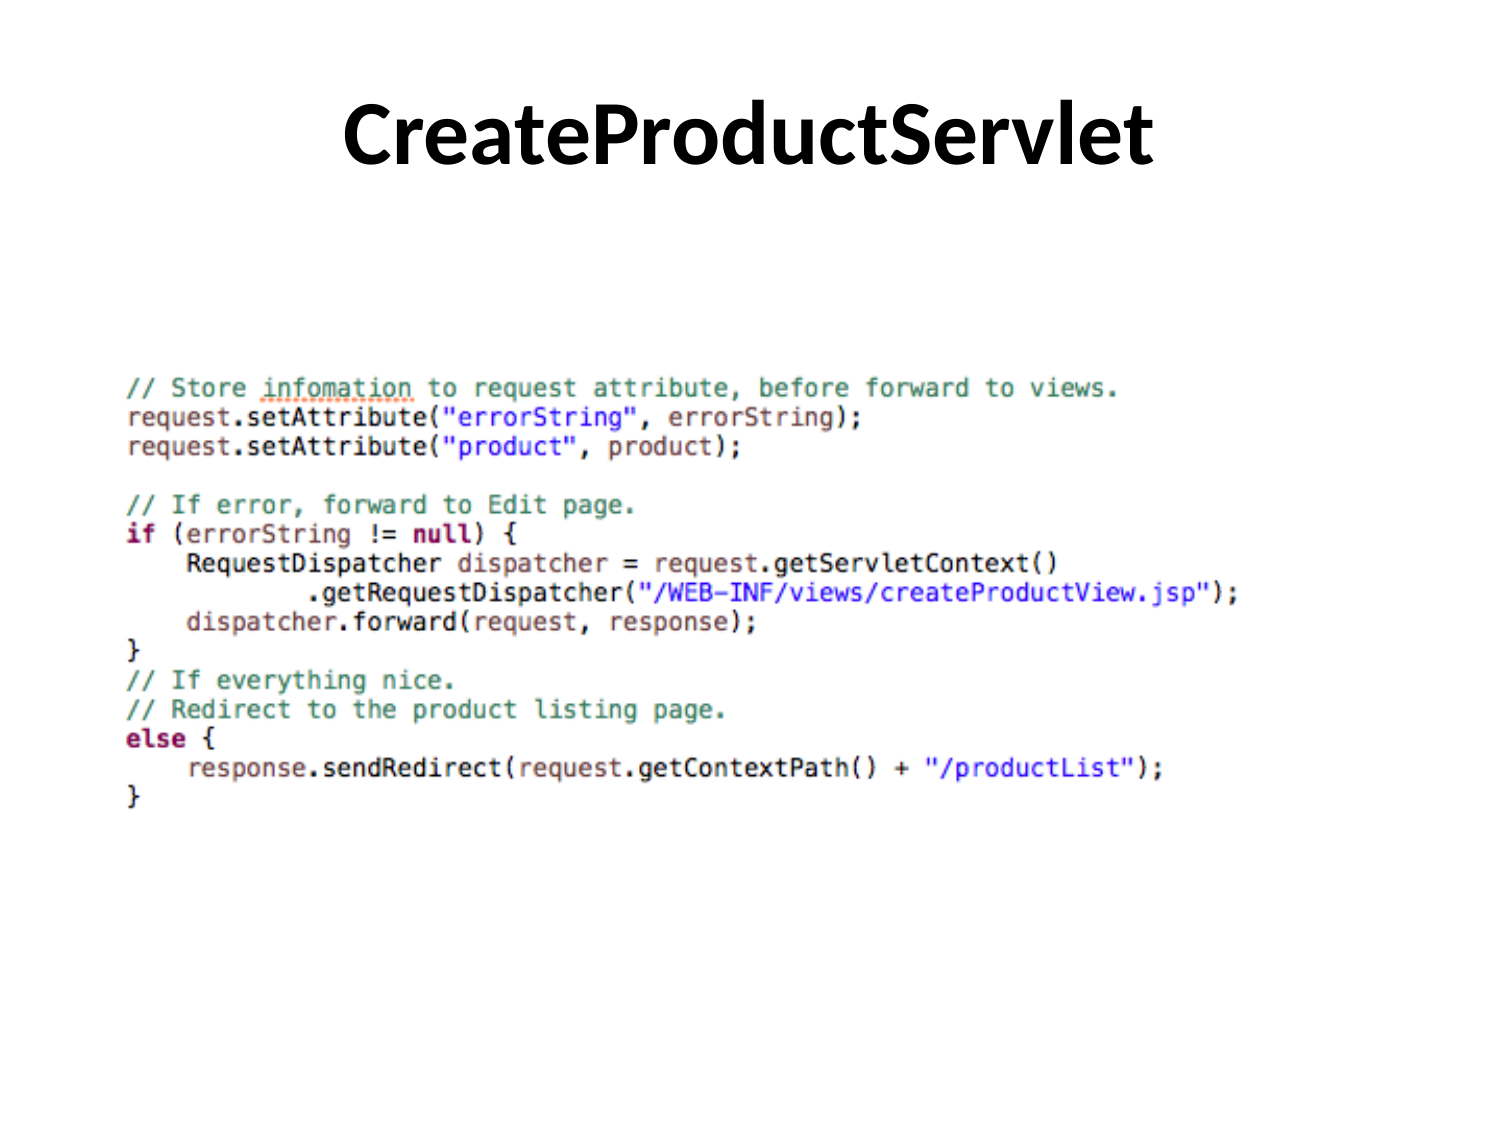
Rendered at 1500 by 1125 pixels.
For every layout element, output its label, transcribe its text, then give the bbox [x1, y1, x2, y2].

text_box CreateProductServlet [74, 34, 1425, 222]
picture [77, 345, 1295, 822]
